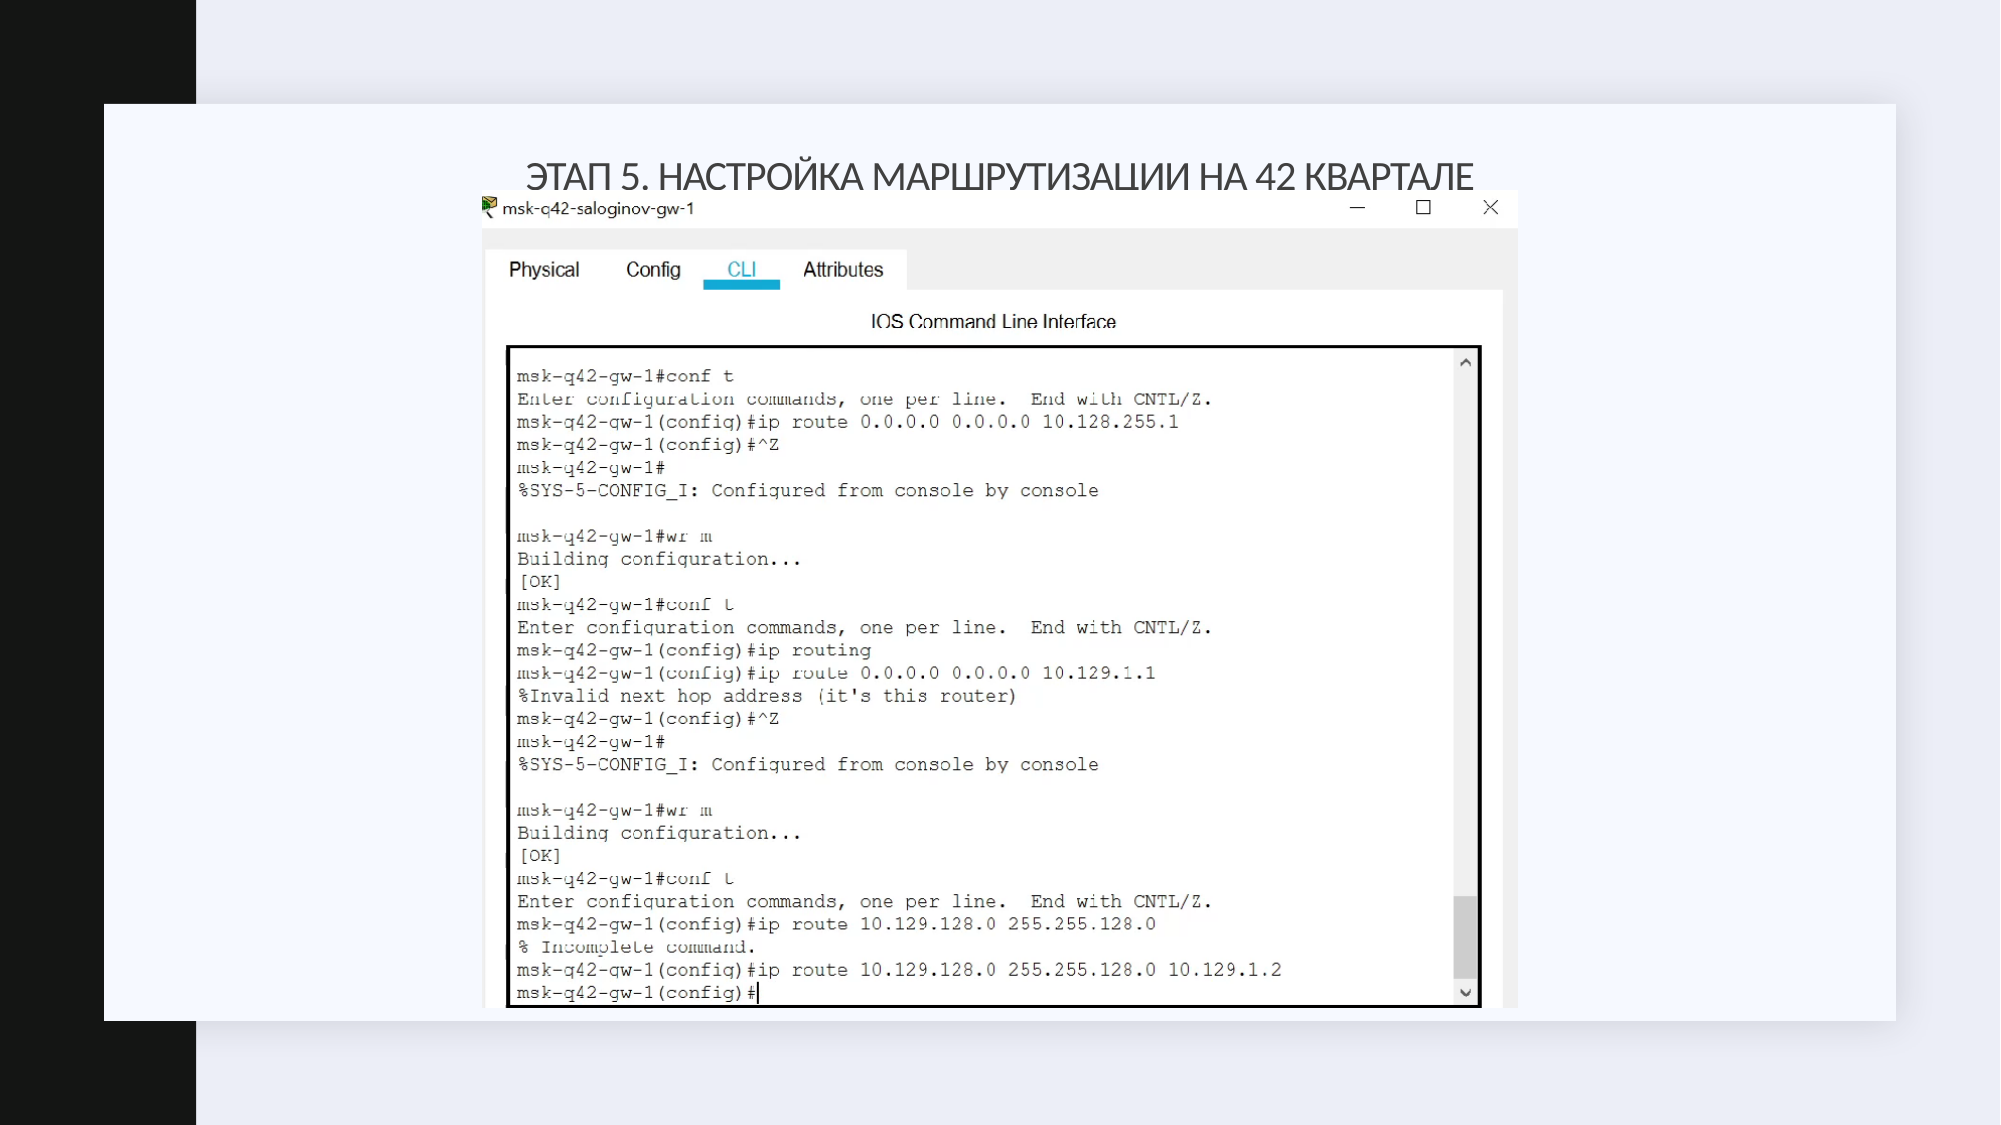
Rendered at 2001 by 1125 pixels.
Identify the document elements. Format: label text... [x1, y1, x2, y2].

picture [482, 190, 1518, 1008]
title Этап 5. Настройка маршрутизации на 42 квартале [198, 117, 1802, 191]
